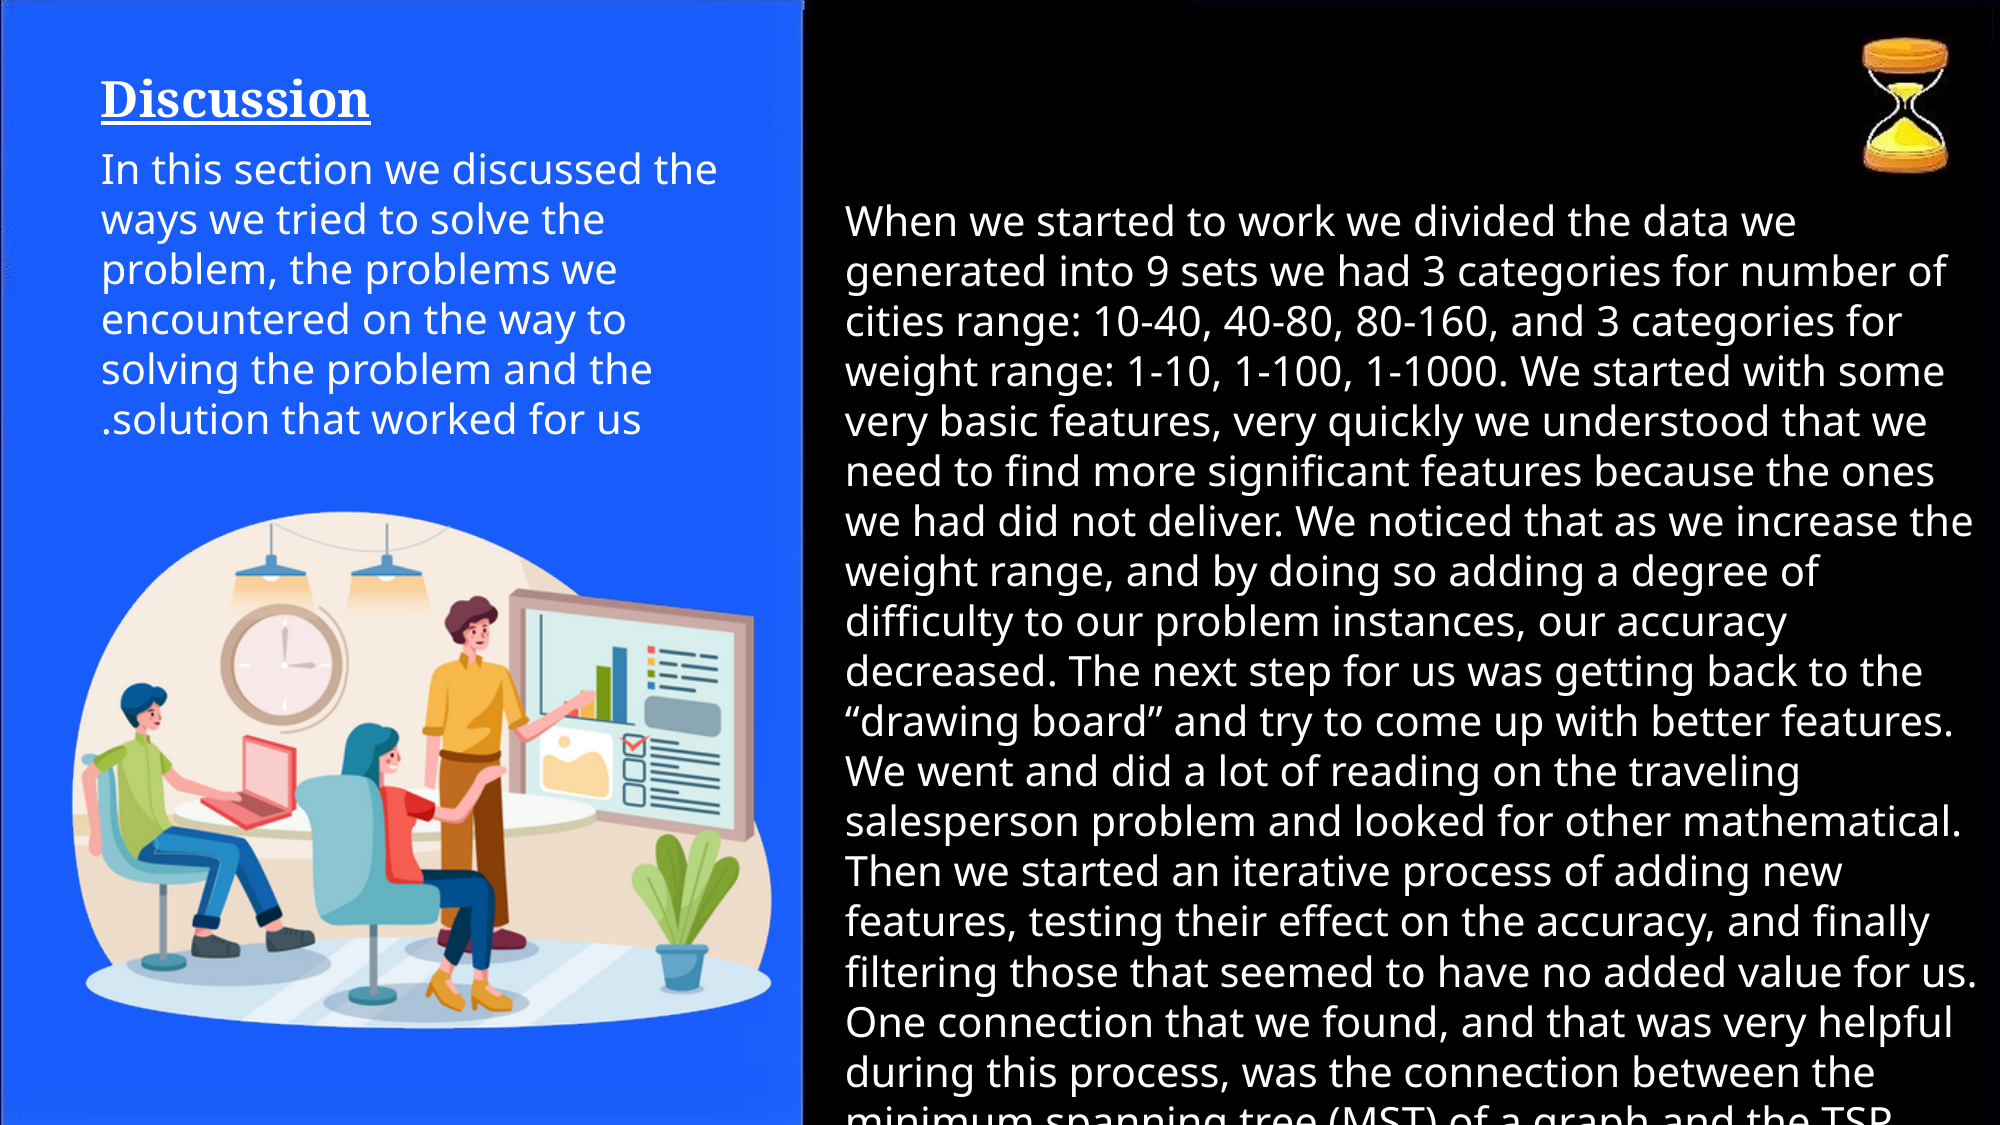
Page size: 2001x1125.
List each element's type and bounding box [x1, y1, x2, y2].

picture [0, 441, 916, 1099]
list [0, 0, 2000, 1125]
